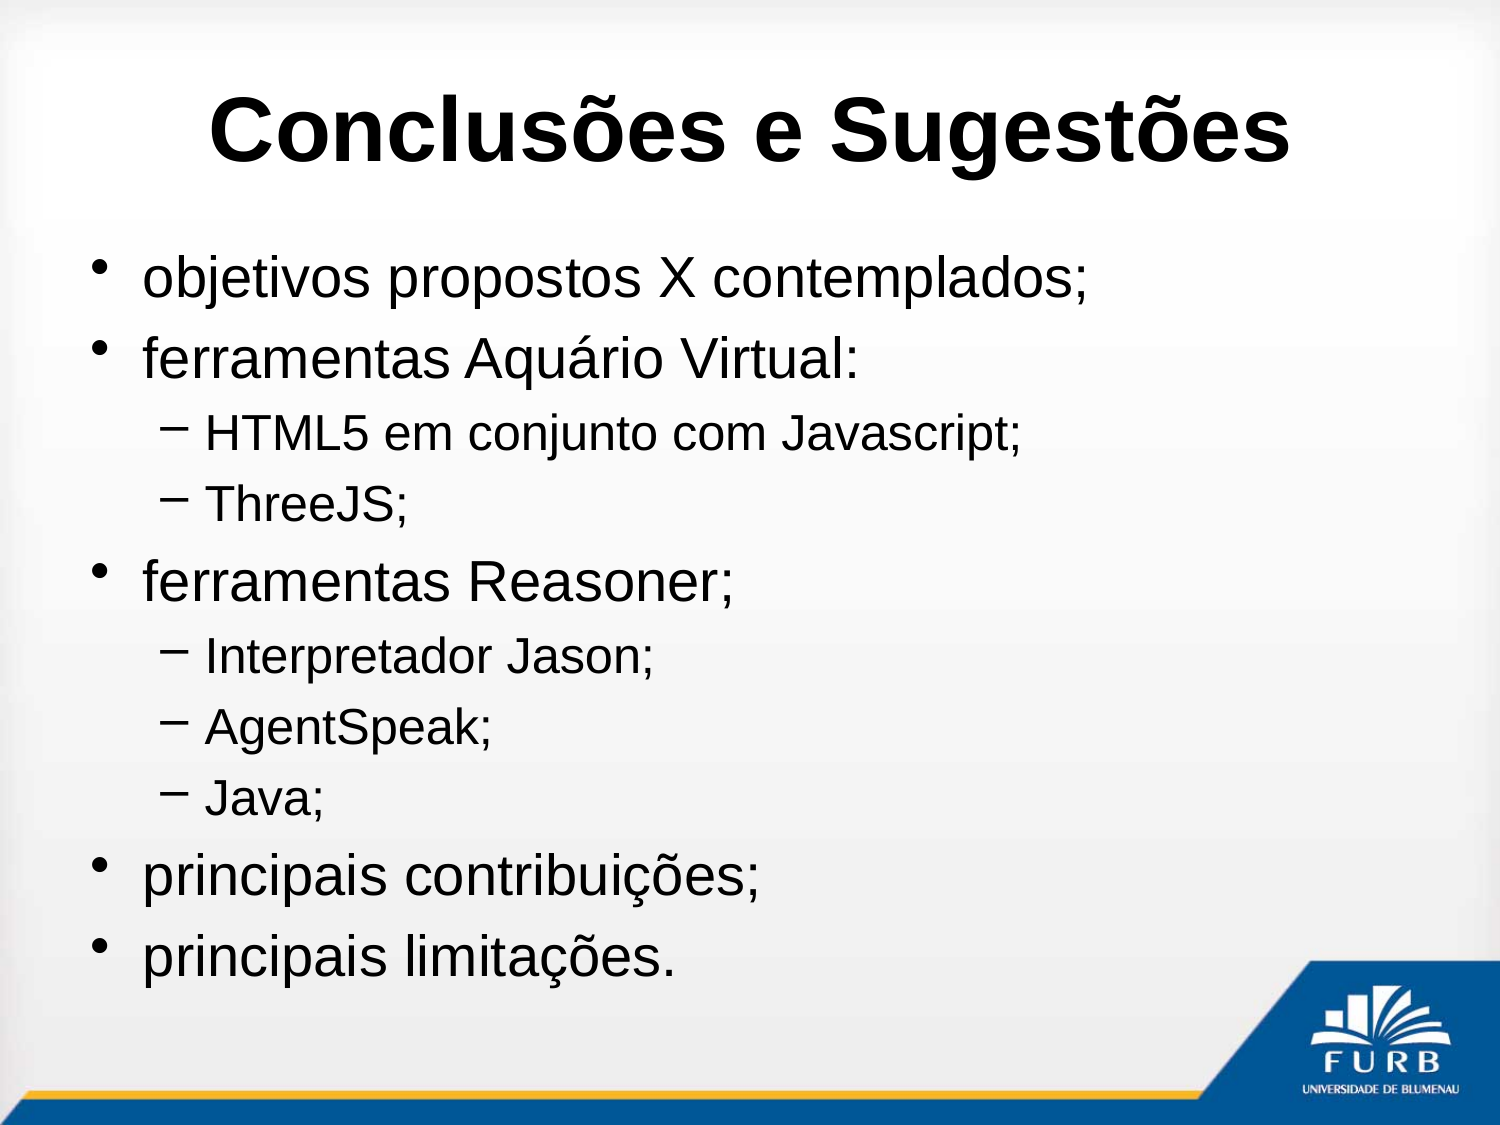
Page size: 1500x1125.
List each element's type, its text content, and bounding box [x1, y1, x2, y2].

list objetivos propostos X contemplados; ferramentas Aquário Virtual: HTML5 em conjunto com Javascript; ThreeJS; ferramentas Reasoner; Interpretador Jason; AgentSpeak; Java; principais contribuições; principais limitações. [74, 231, 1426, 1000]
title Conclusões e Sugestões [76, 30, 1427, 219]
picture [0, 0, 1500, 1125]
